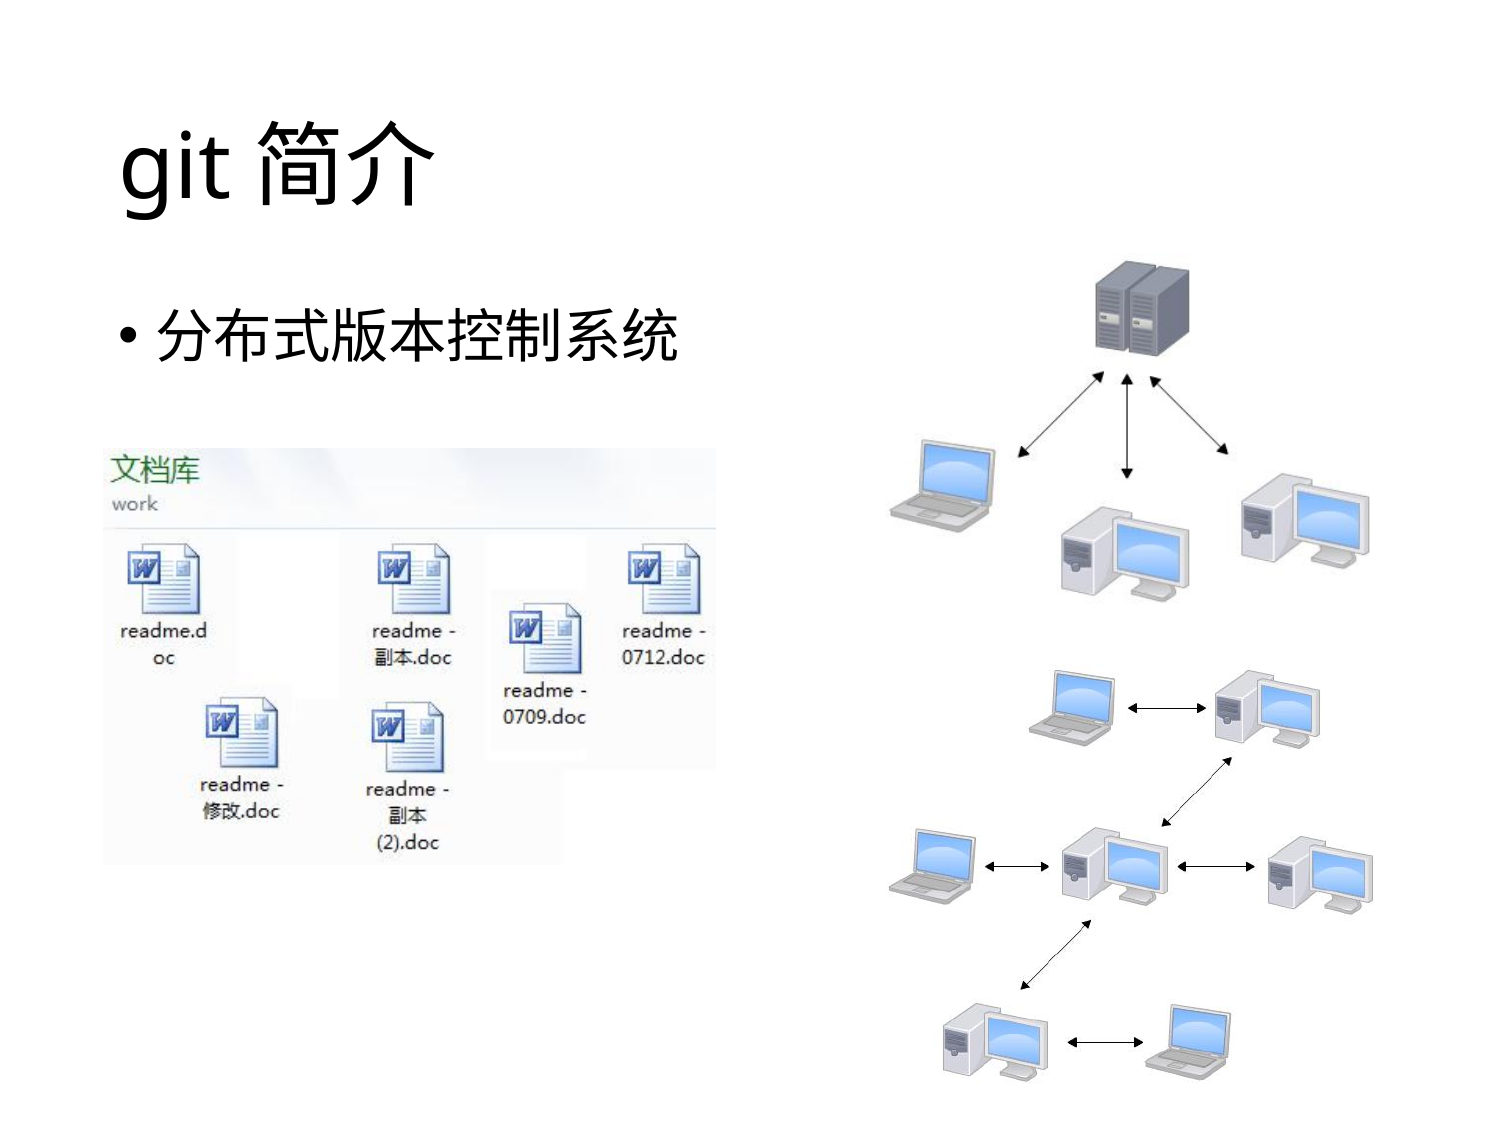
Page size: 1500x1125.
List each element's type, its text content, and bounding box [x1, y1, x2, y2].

title git简介 [103, 59, 1397, 278]
picture [886, 253, 1373, 605]
list 分布式版本控制系统 [103, 299, 1397, 1014]
picture [103, 448, 716, 865]
picture [886, 664, 1375, 1084]
